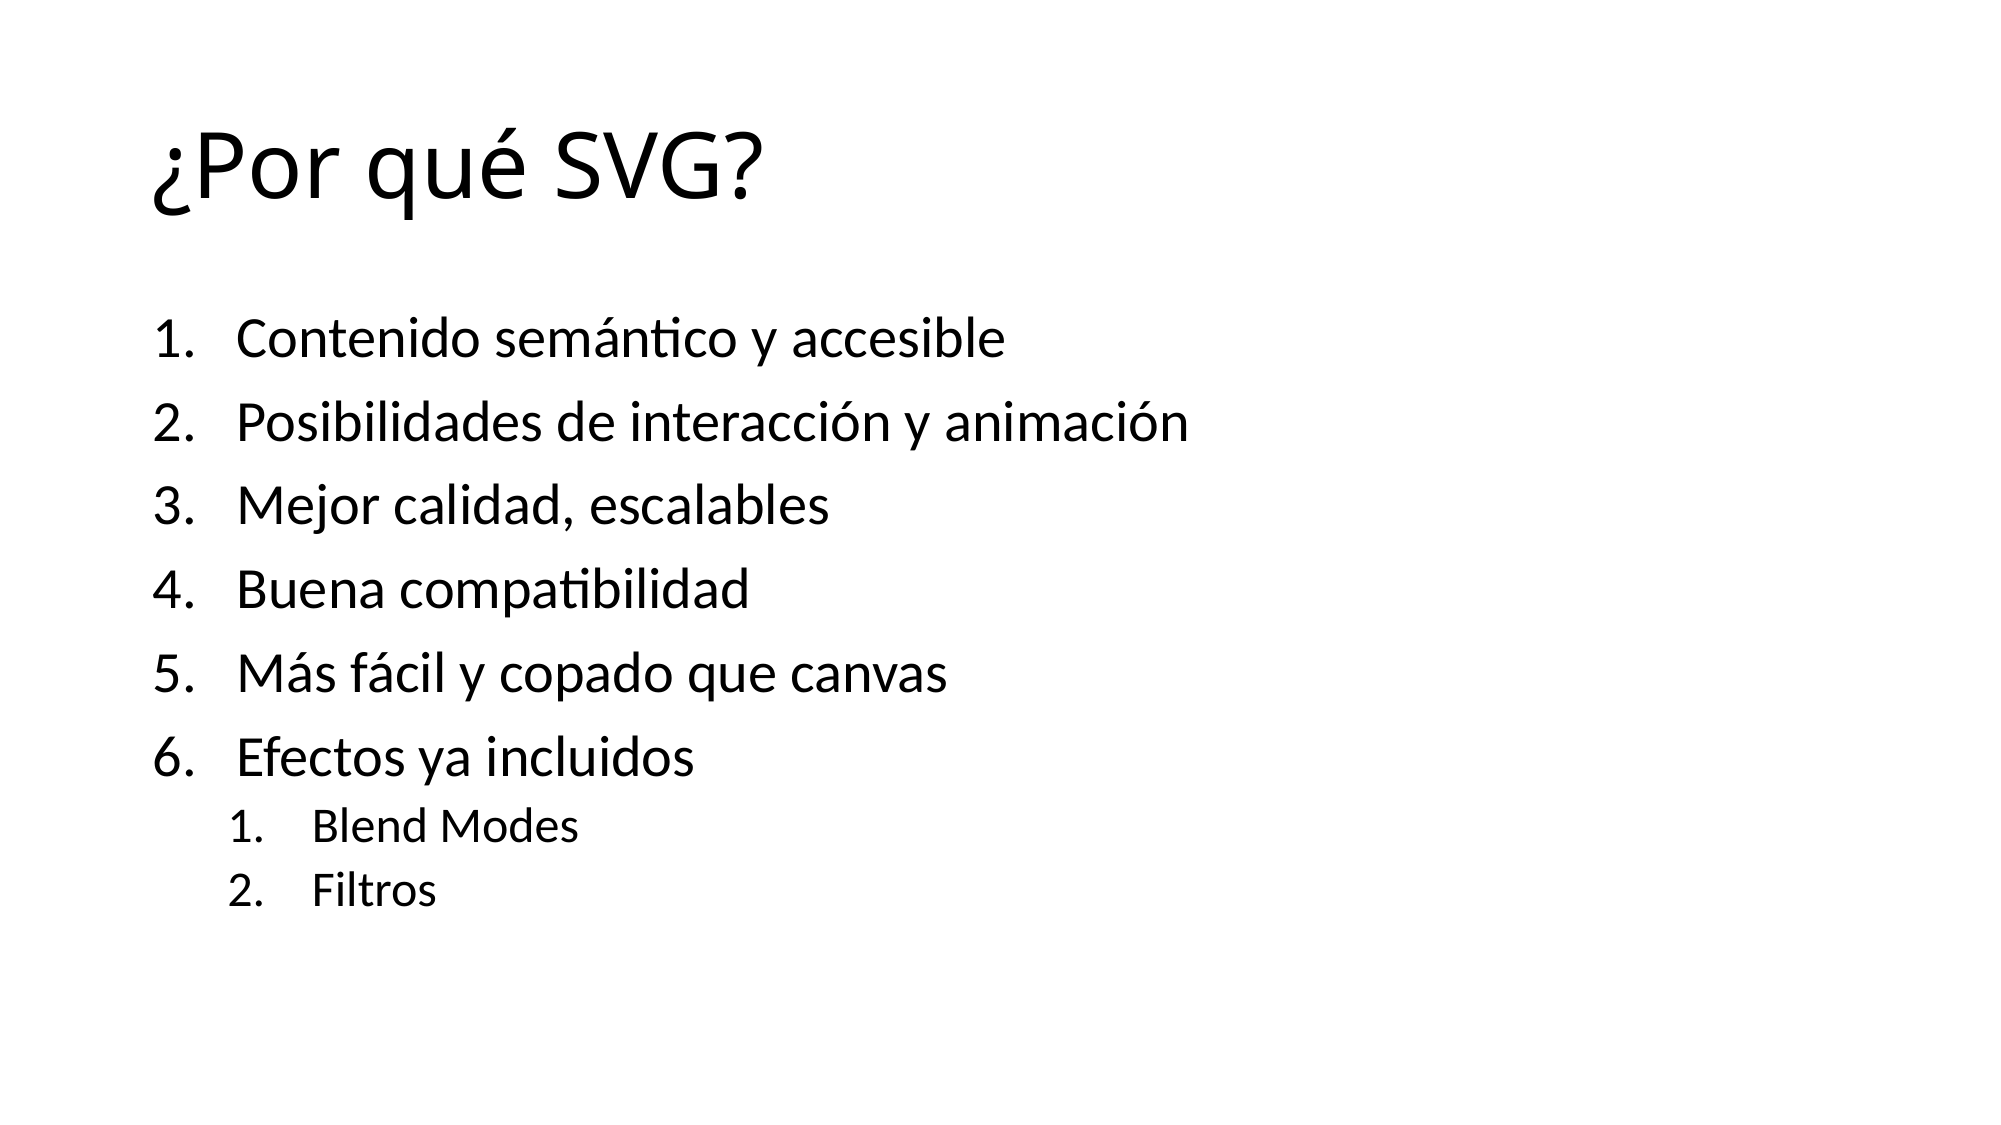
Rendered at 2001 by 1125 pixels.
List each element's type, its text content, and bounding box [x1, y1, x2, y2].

title ¿Por qué SVG? [137, 59, 1863, 278]
list Contenido semántico y accesible Posibilidades de interacción y animación Mejor calidad, escalables Buena compatibilidad Más fácil y copado que canvas Efectos ya incluidos Blend Modes Filtros [137, 299, 1863, 1014]
